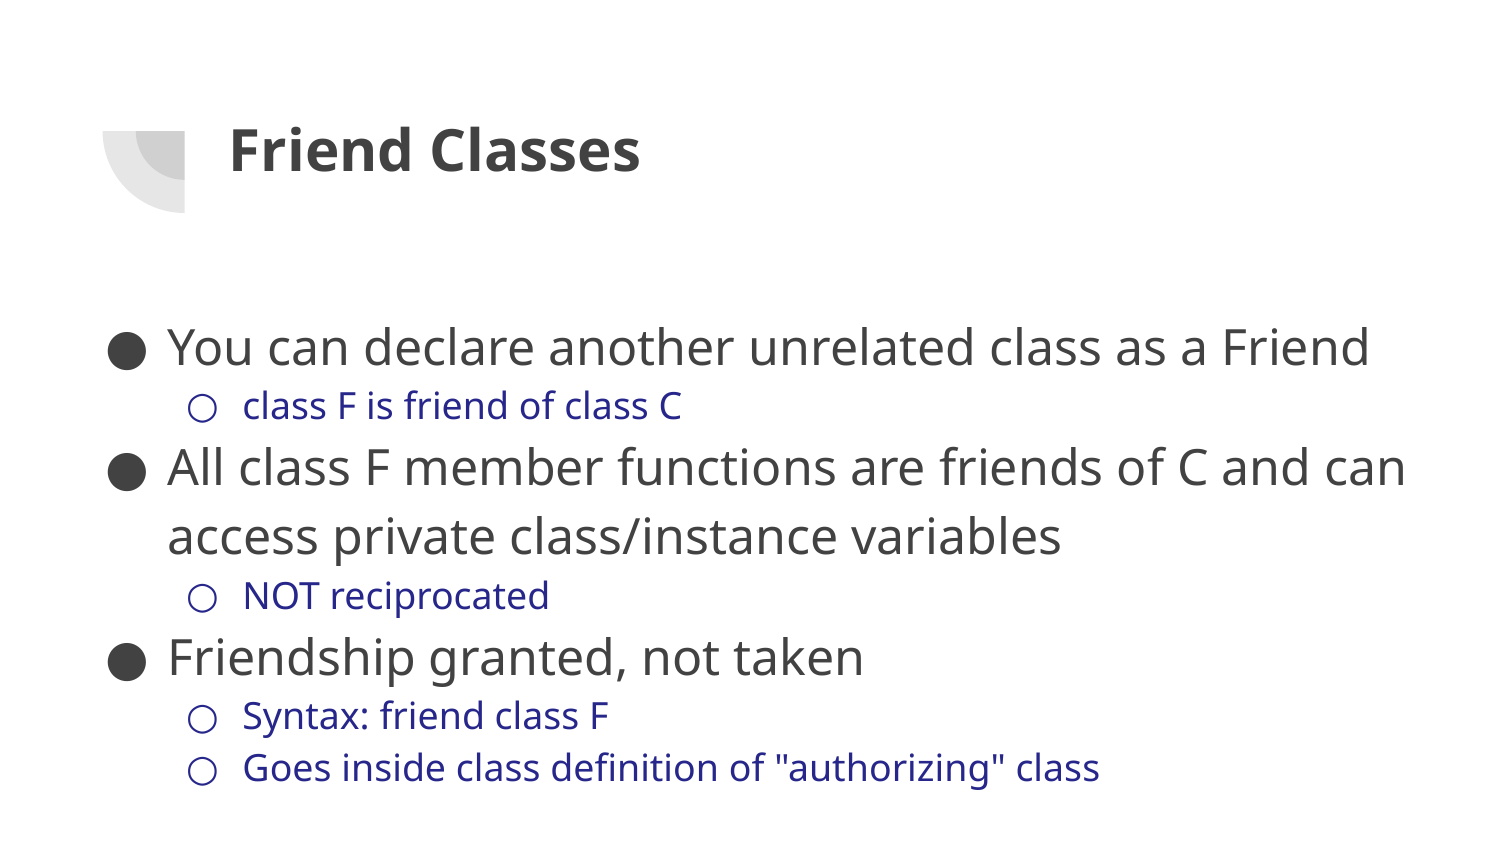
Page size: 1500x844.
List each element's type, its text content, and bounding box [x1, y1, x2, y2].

title Friend Classes [213, 98, 1368, 263]
list You can declare another unrelated class as a Friend class F is friend of class C All class F member functions are friends of C and can access private class/instance variables NOT reciprocated Friendship granted, not taken Syntax: friend class F Goes inside class definition of "authorizing" class [77, 291, 1427, 787]
